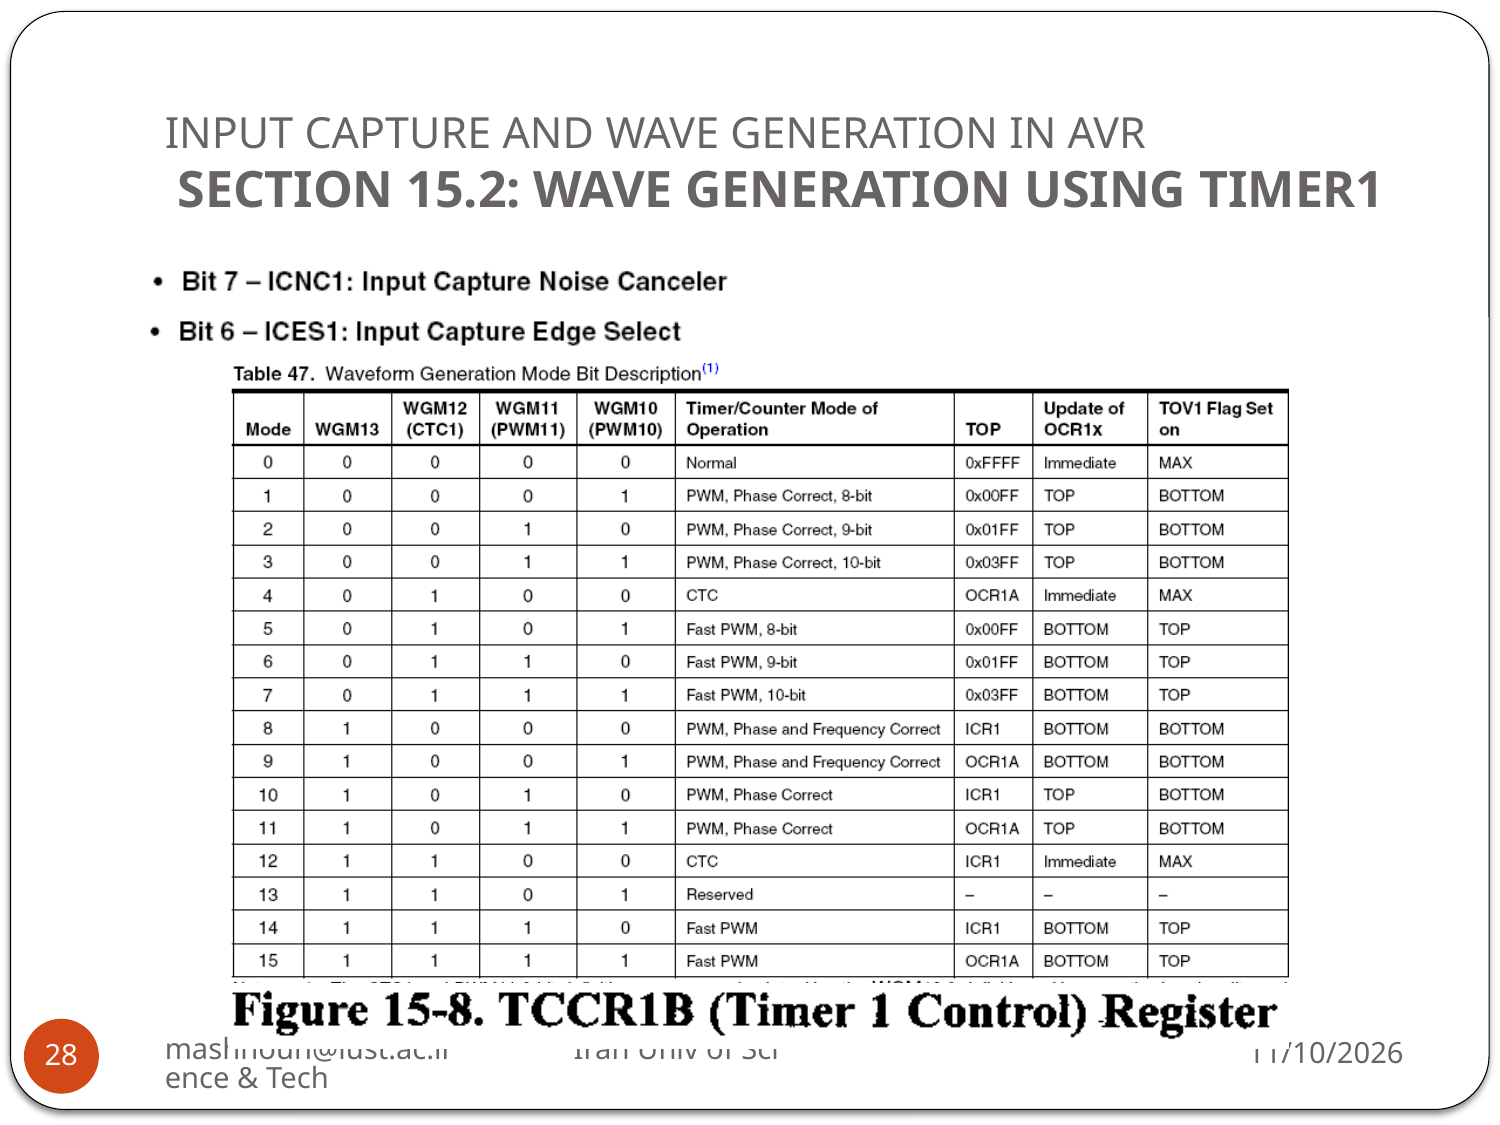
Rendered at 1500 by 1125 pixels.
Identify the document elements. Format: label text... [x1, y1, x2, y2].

title INPUT CAPTURE AND WAVE GENERATION IN AVR SECTION 15.2: WAVE GENERATION USING TIMER1 [150, 45, 1425, 233]
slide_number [1012, 1015, 1419, 1094]
picture [140, 257, 740, 357]
picture [225, 362, 1290, 1049]
slide_number 28 [23, 1018, 99, 1094]
footer mashhoun@iust.ac.ir Iran Univ of Science & Tech [150, 1012, 800, 1088]
